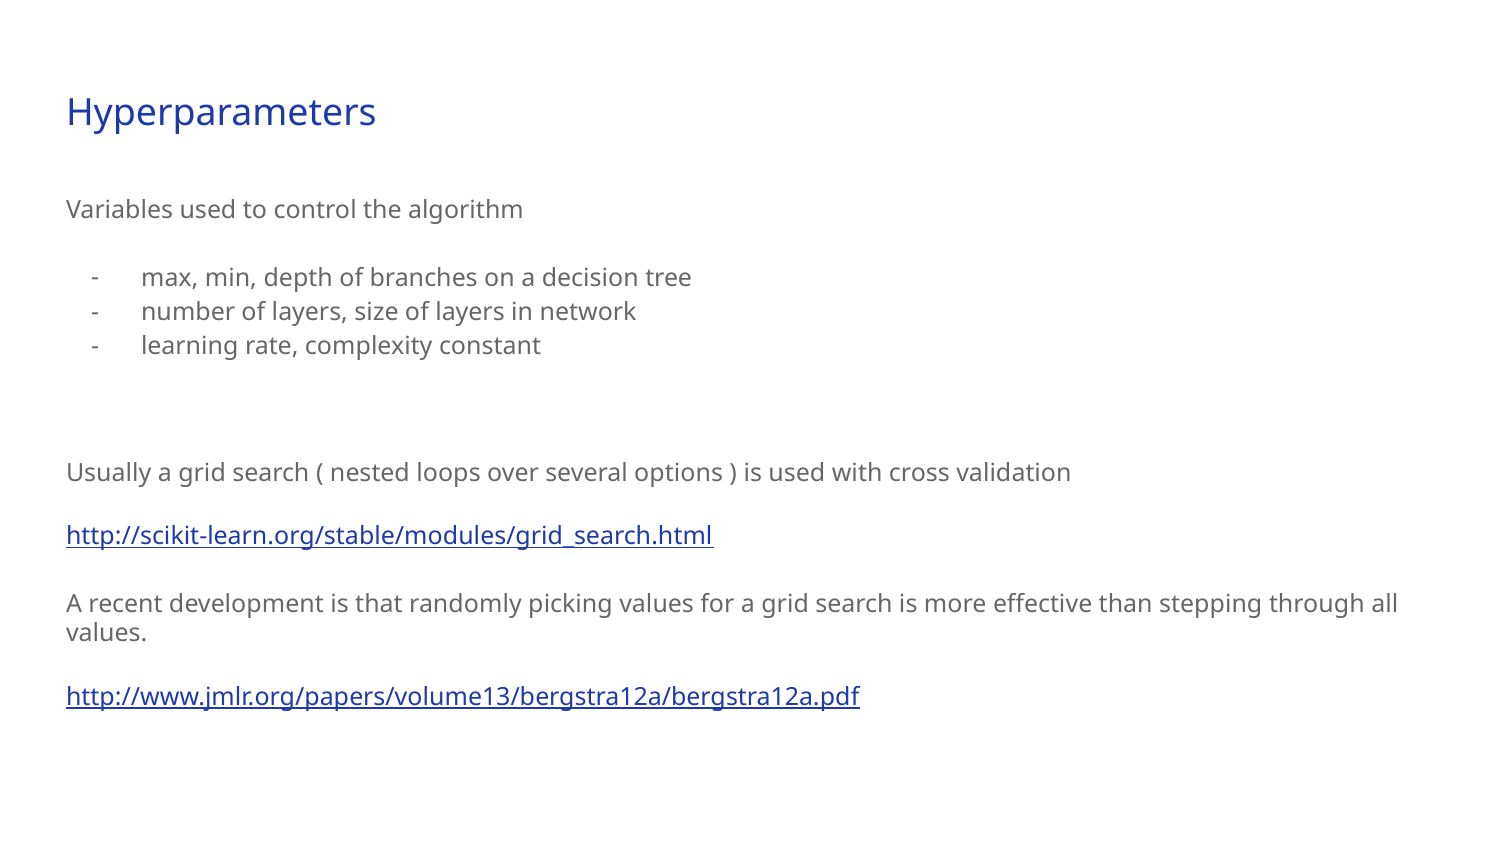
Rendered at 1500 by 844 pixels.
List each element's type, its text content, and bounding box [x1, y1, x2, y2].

title Hyperparameters [51, 72, 1449, 167]
list Variables used to control the algorithm max, min, depth of branches on a decision tree number of layers, size of layers in network learning rate, complexity constant Usually a grid search ( nested loops over several options ) is used with cross validation http://scikit-learn.org/stable/modules/grid_search.html A recent development is that randomly picking values for a grid search is more effective than stepping through all values. http://www.jmlr.org/papers/volume13/bergstra12a/bergstra12a.pdf [51, 173, 1449, 813]
